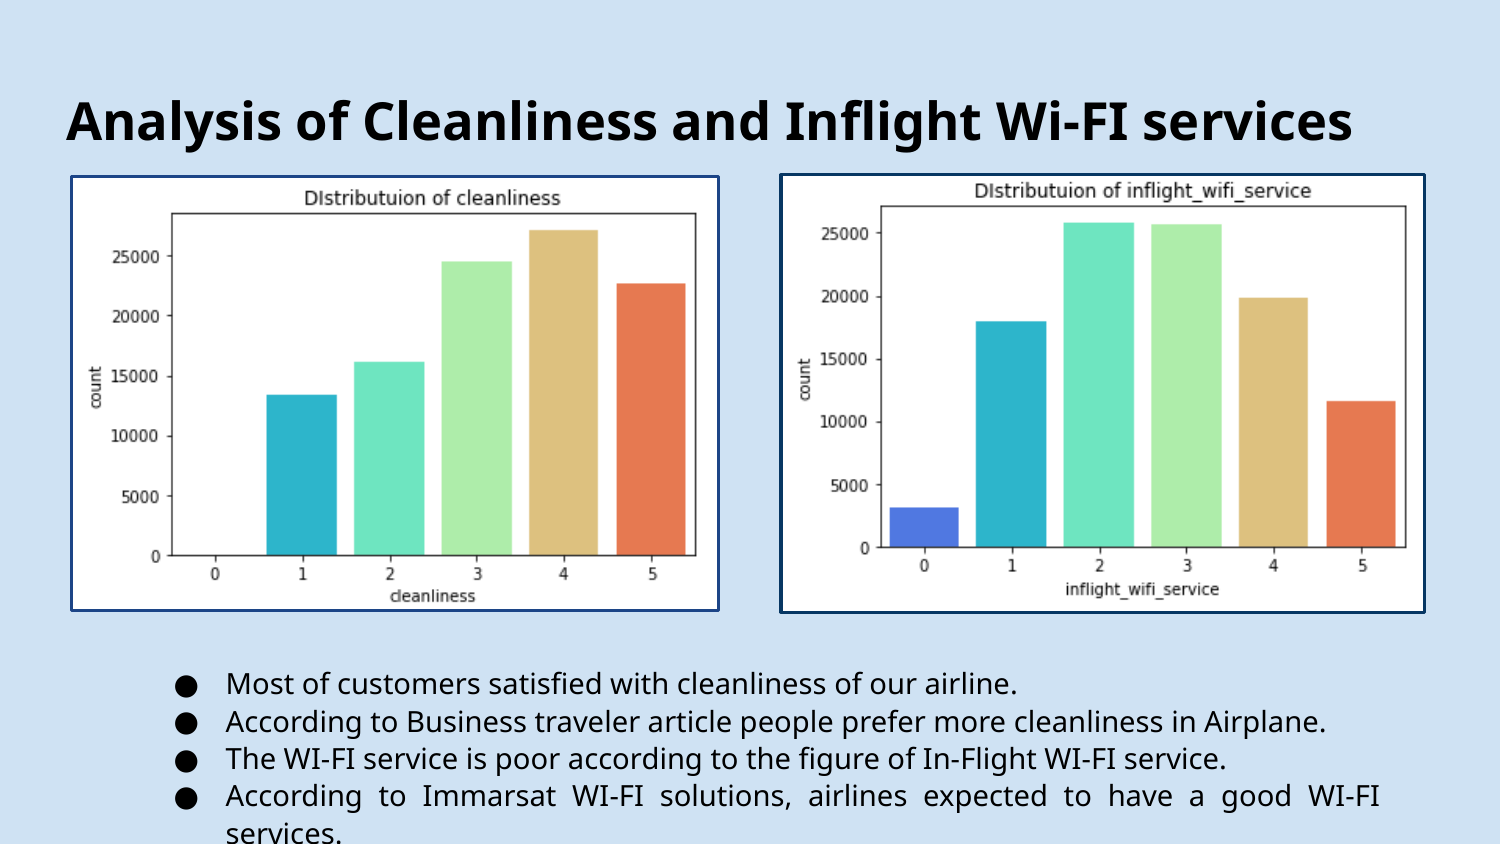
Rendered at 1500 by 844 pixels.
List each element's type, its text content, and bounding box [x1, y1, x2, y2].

picture [72, 177, 718, 610]
picture [782, 176, 1424, 611]
text_box Most of customers satisfied with cleanliness of our airline. According to Business traveler article people prefer more cleanliness in Airplane. The WI-FI service is poor according to the figure of In-Flight WI-FI service. According to Immarsat WI-FI solutions, airlines expected to have a good WI-FI services. [135, 648, 1397, 844]
title Analysis of Cleanliness and Inflight Wi-FI services [51, 72, 1449, 167]
